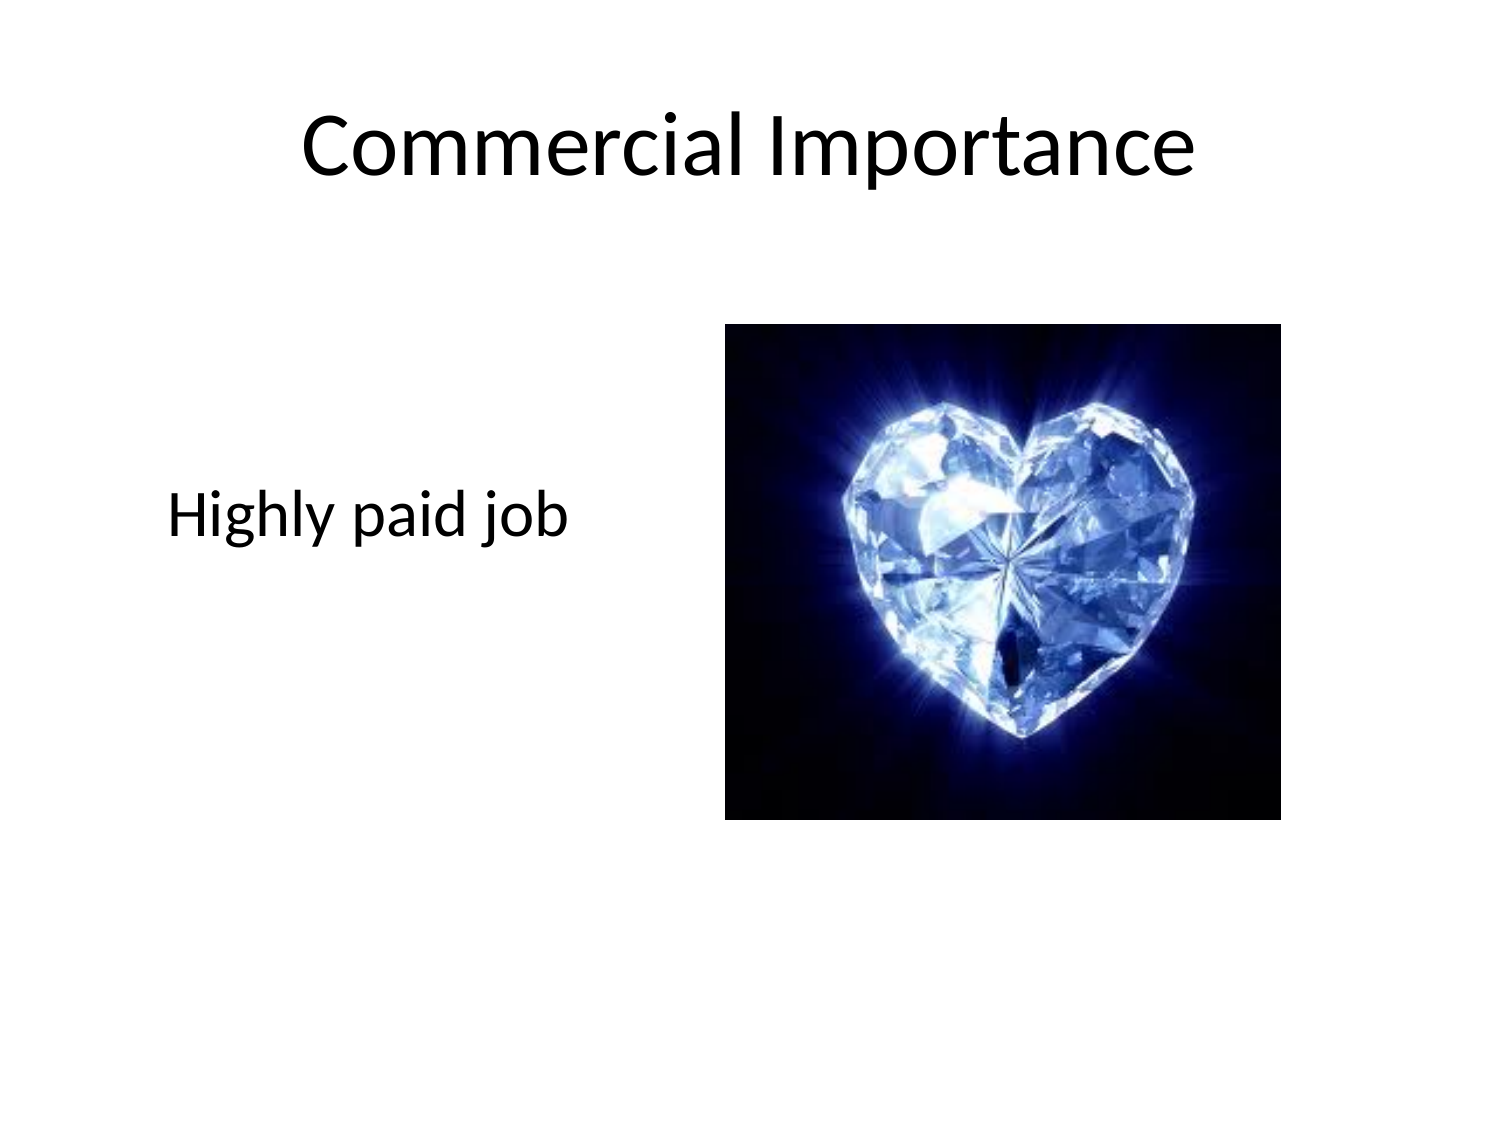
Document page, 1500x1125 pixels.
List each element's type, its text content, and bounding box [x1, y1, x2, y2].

picture [724, 324, 1281, 821]
title Commercial Importance [75, 45, 1425, 233]
text_box Highly paid job [152, 462, 585, 558]
